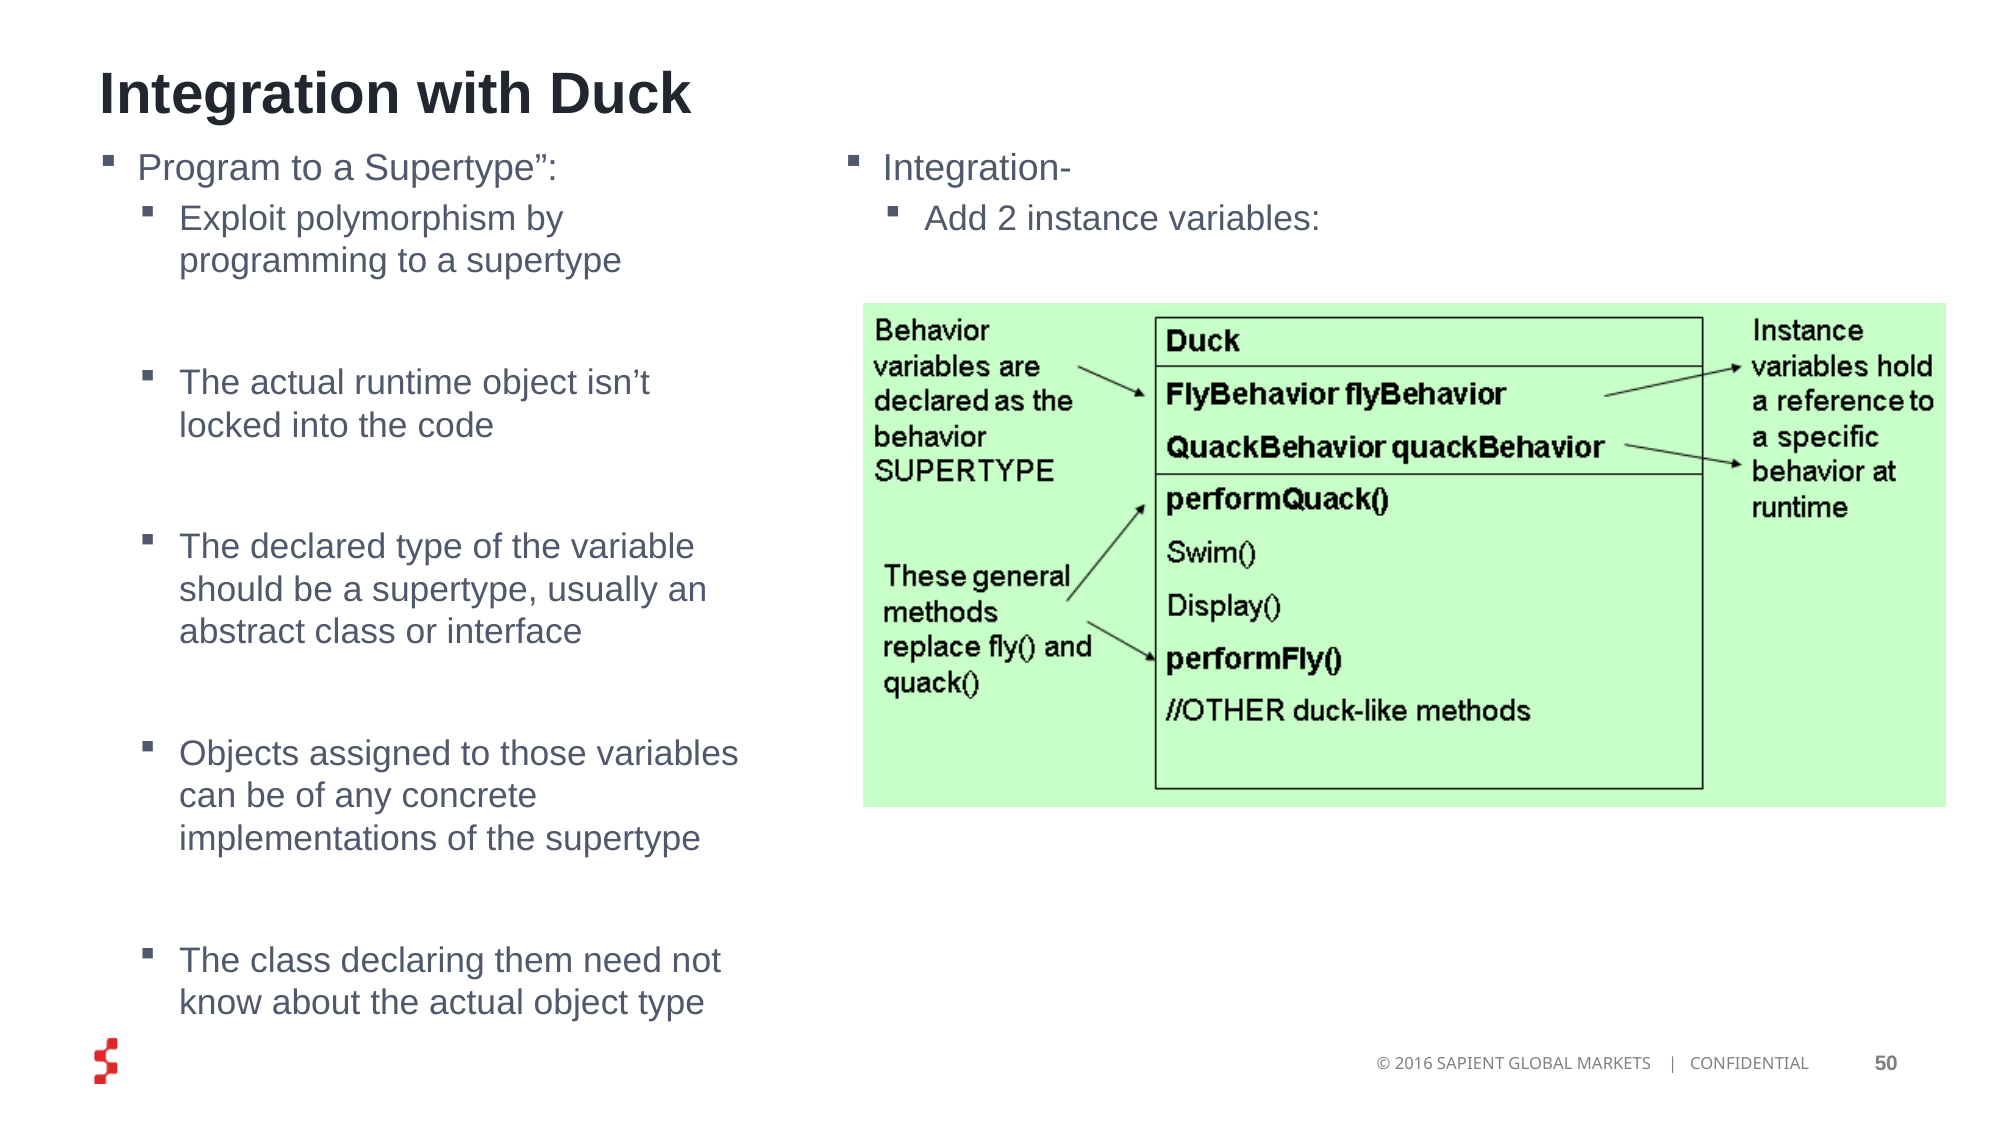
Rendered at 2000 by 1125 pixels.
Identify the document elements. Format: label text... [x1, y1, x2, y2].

picture [862, 303, 1947, 808]
list Integration- Add 2 instance variables: [845, 142, 1905, 979]
list Program to a Supertype”: Exploit polymorphism by programming to a supertype The actual runtime object isn’t locked into the code The declared type of the variable should be a supertype, usually an abstract class or interface Objects assigned to those variables can be of any concrete implementations of the supertype The class declaring them need not know about the actual object type [99, 142, 741, 1015]
title Integration with Duck [99, 47, 1900, 121]
